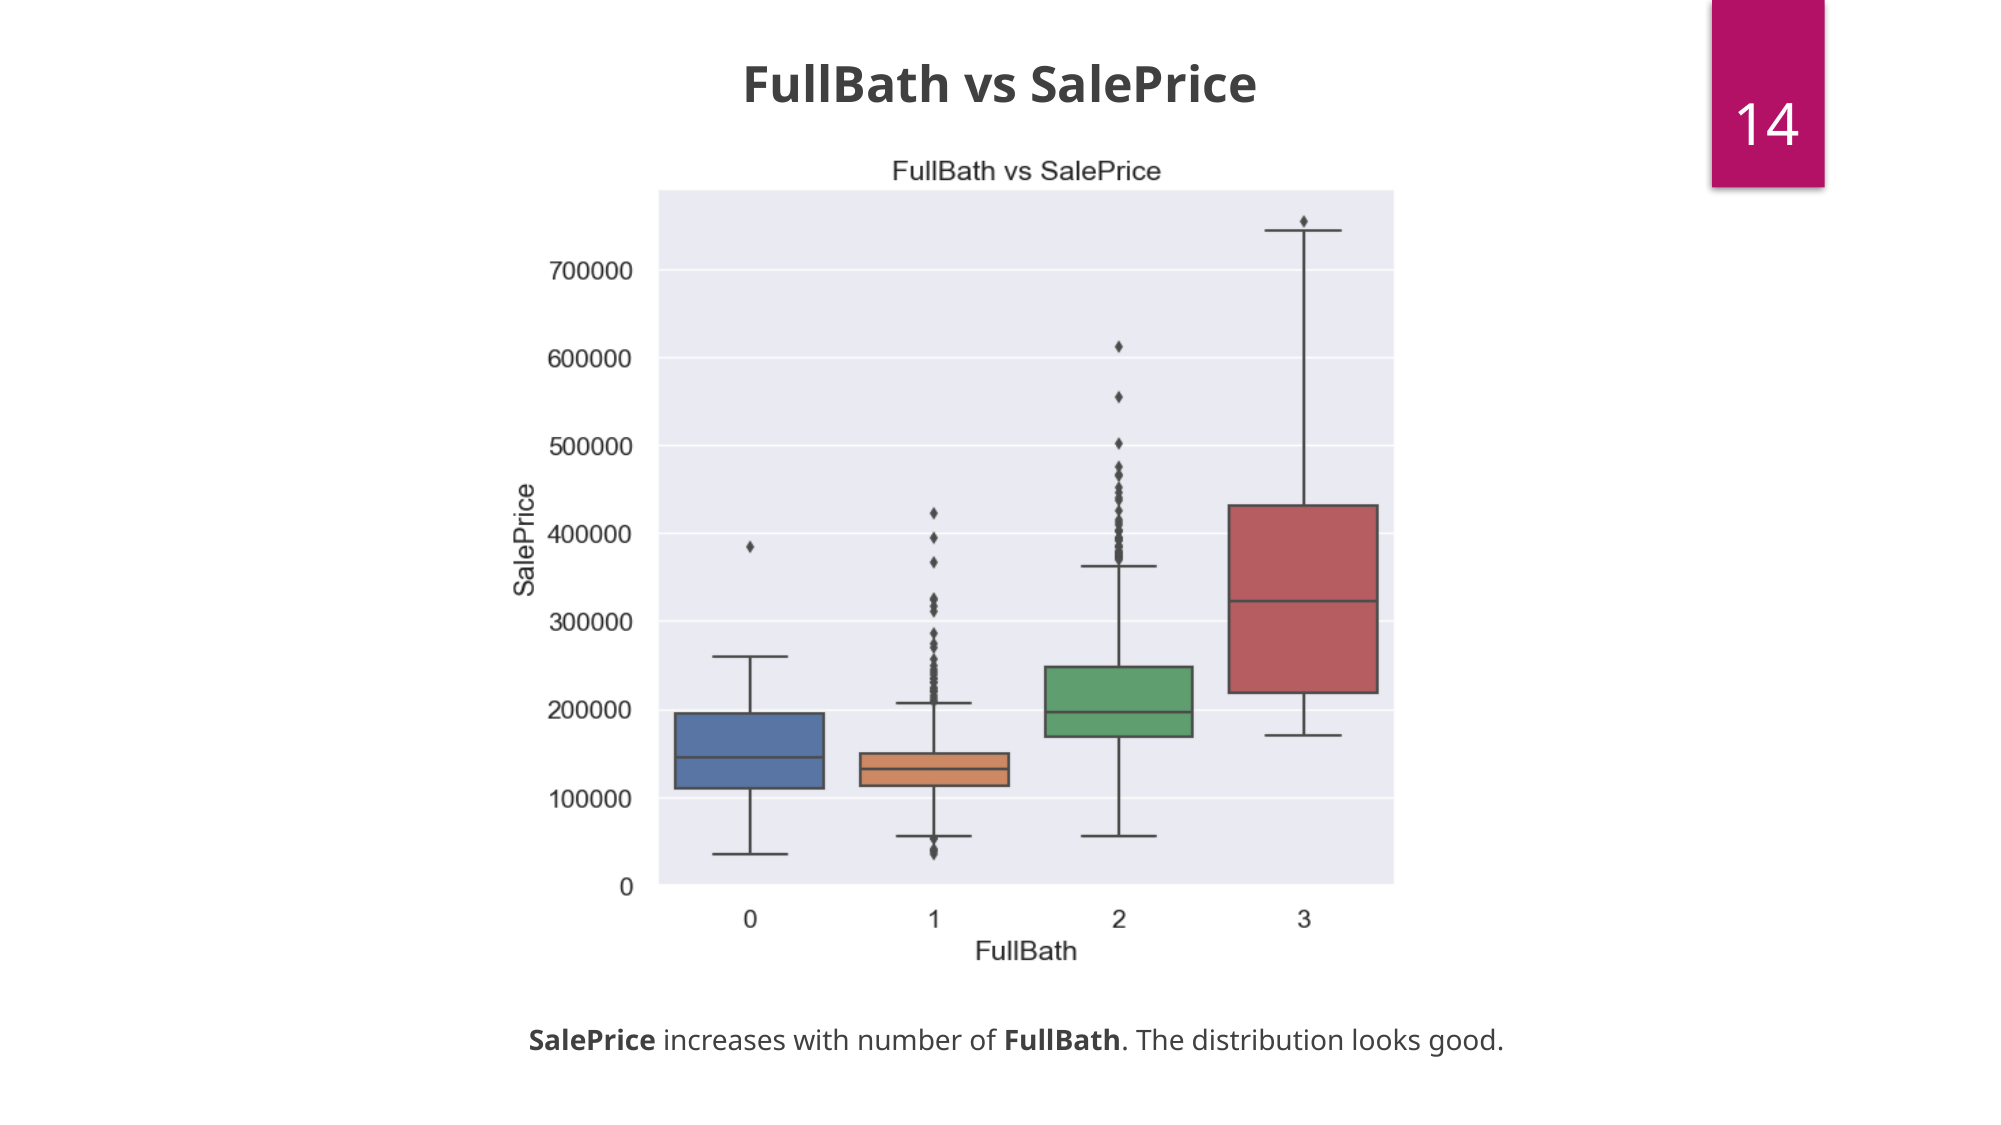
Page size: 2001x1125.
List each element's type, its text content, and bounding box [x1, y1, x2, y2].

picture [500, 148, 1417, 977]
text_box SalePrice increases with number of FullBath. The distribution looks good. [451, 1014, 1583, 1081]
slide_number 14 [1698, 48, 1836, 175]
text_box FullBath vs SalePrice [664, 44, 1336, 137]
